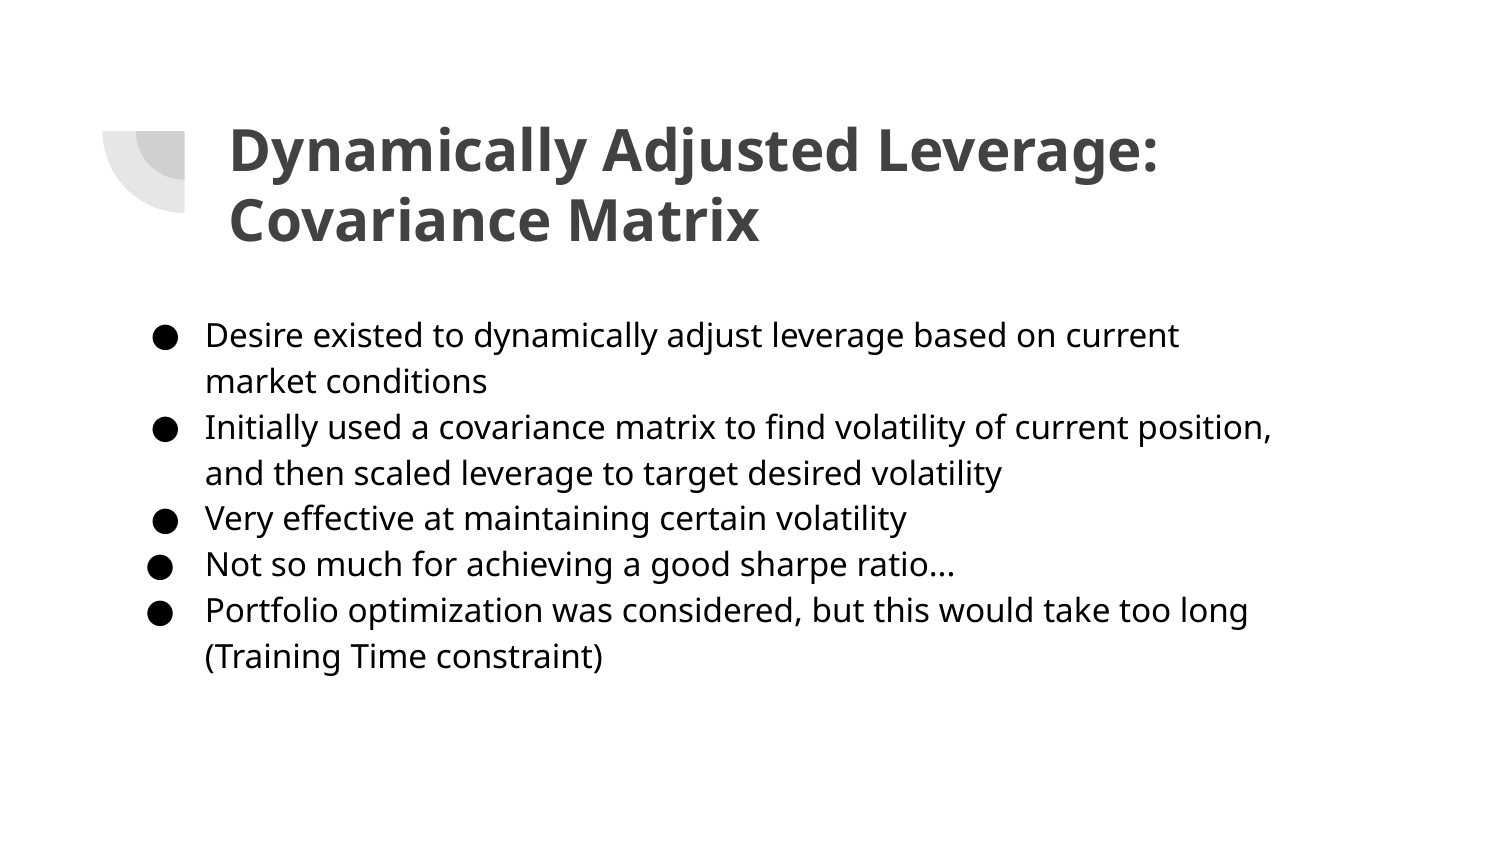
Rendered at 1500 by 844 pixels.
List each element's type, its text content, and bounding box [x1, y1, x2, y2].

list Desire existed to dynamically adjust leverage based on current market conditions Initially used a covariance matrix to find volatility of current position, and then scaled leverage to target desired volatility Very effective at maintaining certain volatility Not so much for achieving a good sharpe ratio... Portfolio optimization was considered, but this would take too long (Training Time constraint) [115, 293, 1291, 724]
title Dynamically Adjusted Leverage: Covariance Matrix [213, 98, 1368, 263]
